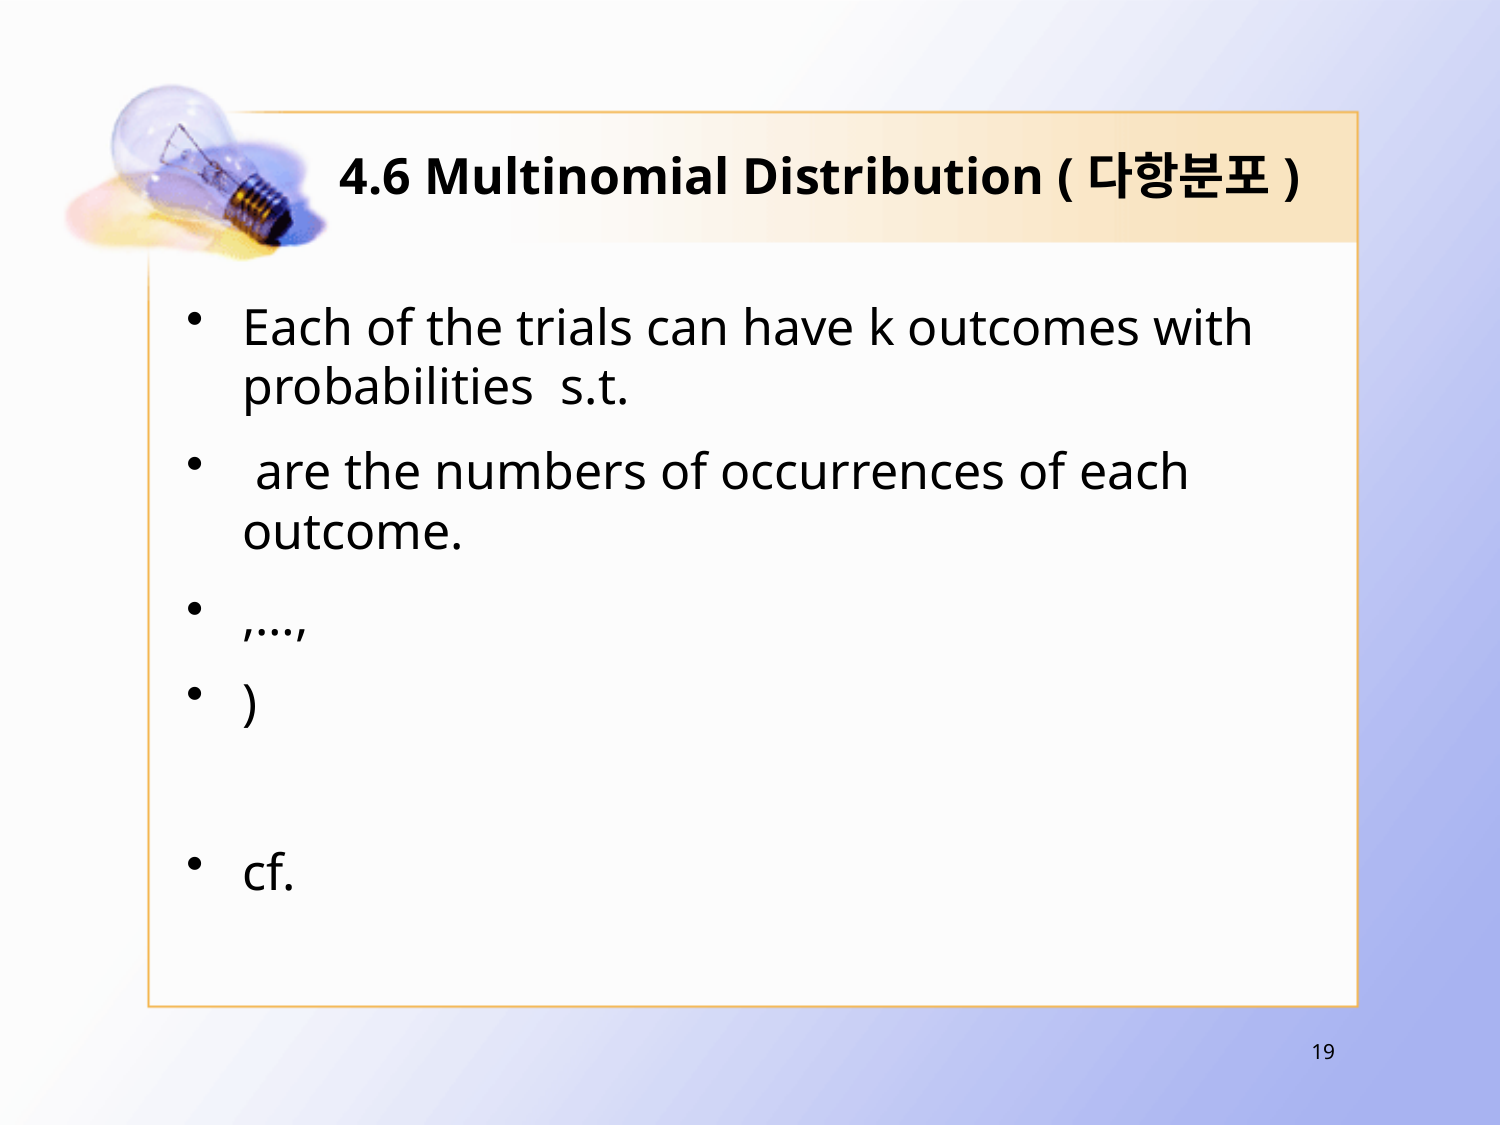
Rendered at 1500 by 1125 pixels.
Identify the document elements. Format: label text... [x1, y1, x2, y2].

picture [0, 0, 1500, 1125]
title 4.6 Multinomial Distribution (다항분포) [324, 134, 1459, 222]
slide_number 19 [1237, 1025, 1350, 1075]
